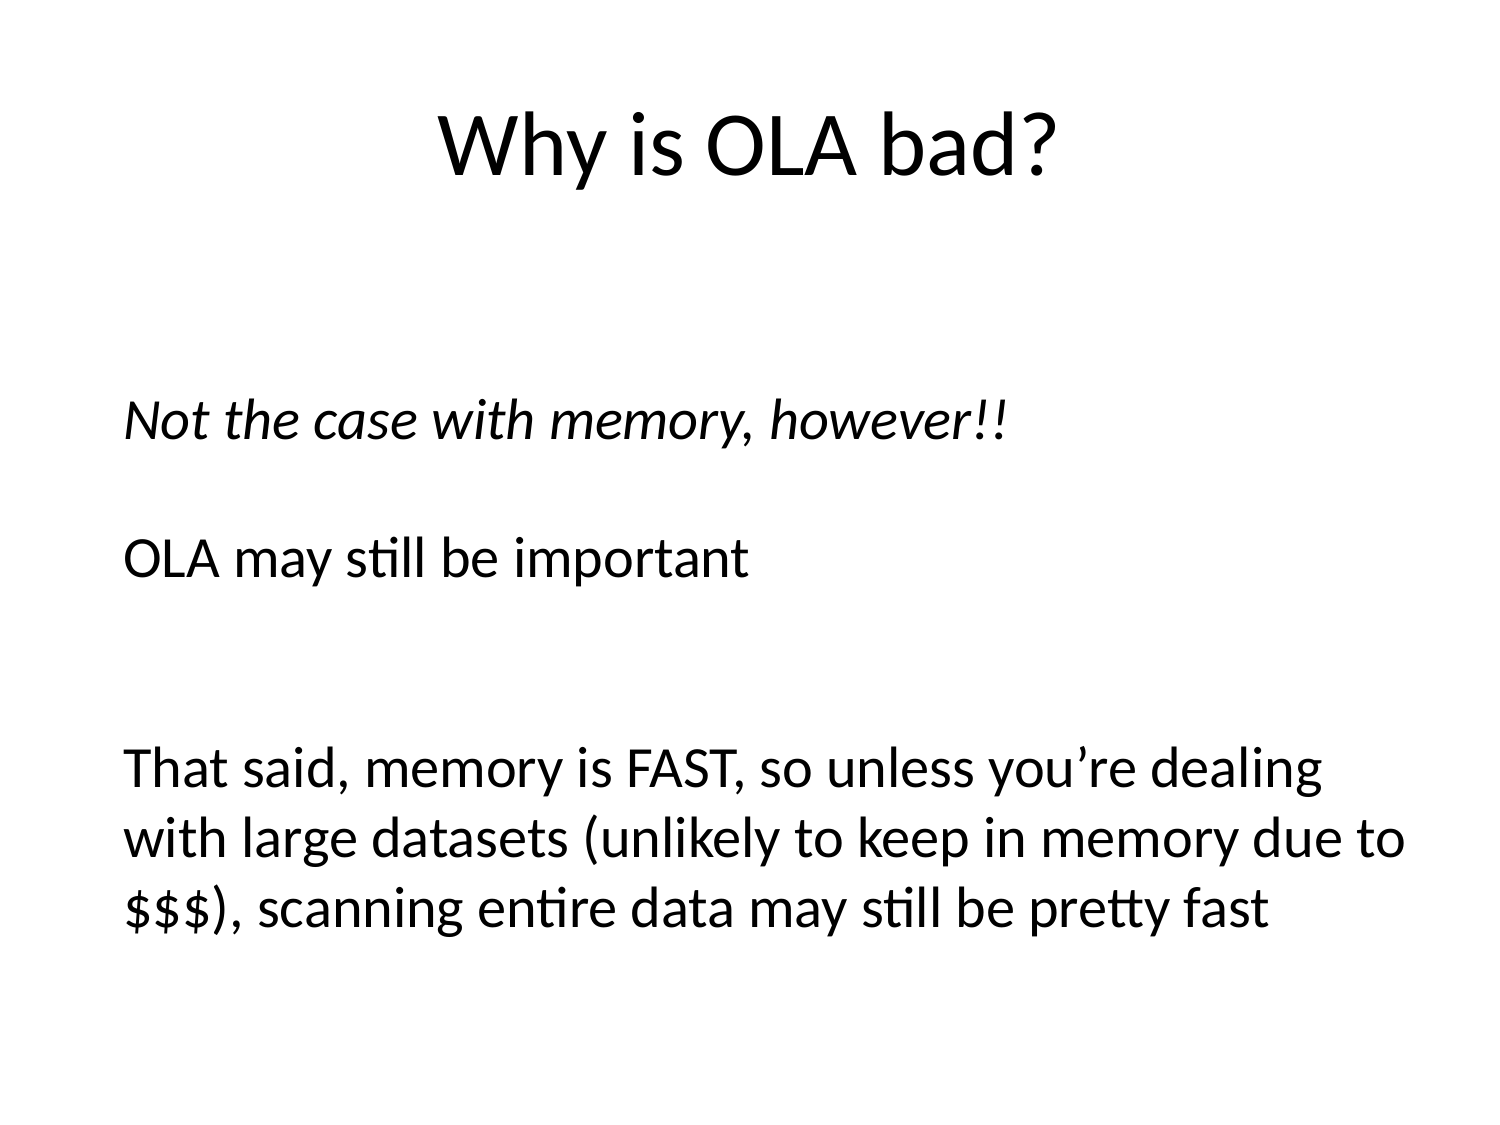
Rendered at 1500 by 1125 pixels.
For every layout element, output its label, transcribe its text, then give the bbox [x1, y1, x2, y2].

text_box Not the case with memory, however!! OLA may still be important That said, memory is FAST, so unless you’re dealing with large datasets (unlikely to keep in memory due to $$$), scanning entire data may still be pretty fast [108, 302, 1425, 947]
title Why is OLA bad? [75, 45, 1425, 233]
